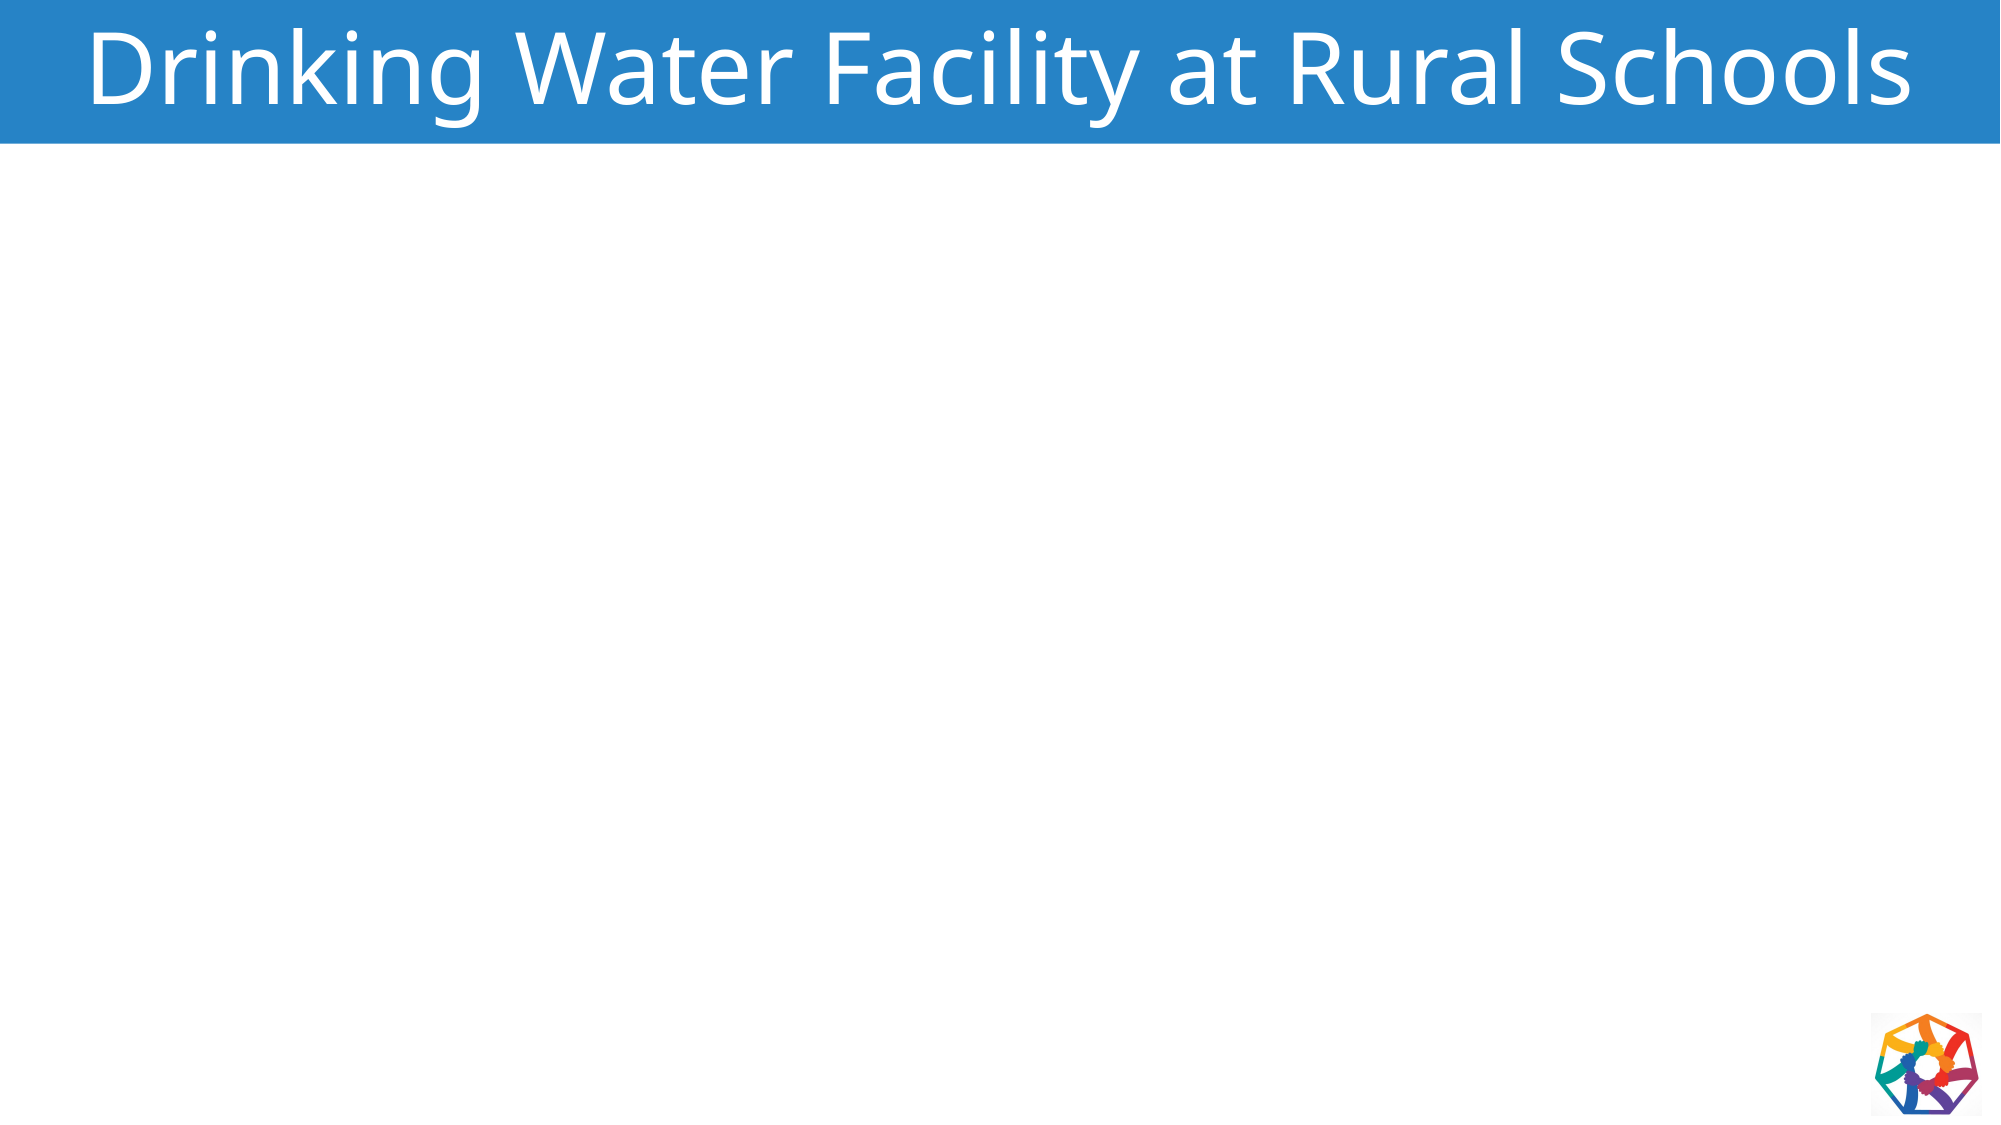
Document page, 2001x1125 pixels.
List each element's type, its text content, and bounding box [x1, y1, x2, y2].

picture [1871, 1013, 1982, 1116]
title Drinking Water Facility at Rural Schools [0, 0, 2000, 144]
